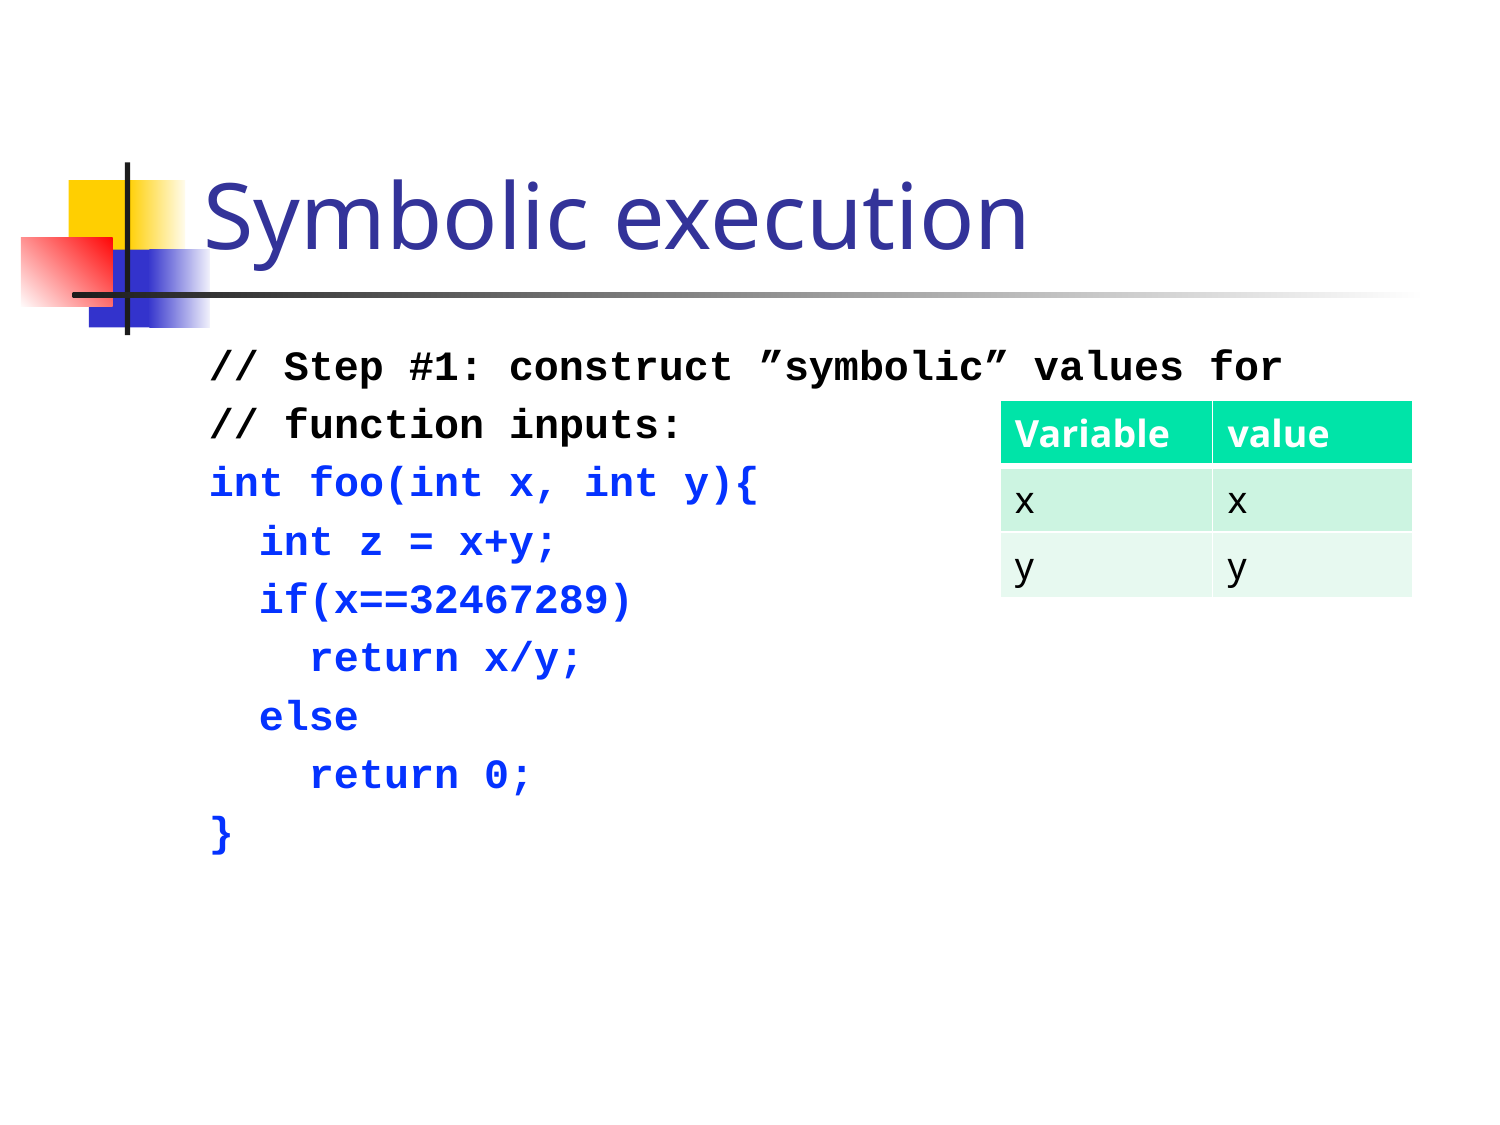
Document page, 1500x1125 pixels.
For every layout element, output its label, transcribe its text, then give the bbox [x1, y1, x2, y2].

table_cell x [1213, 469, 1412, 531]
table_header Variable [1001, 401, 1212, 463]
table_header value [1213, 401, 1412, 463]
list // Step #1: construct ”symbolic” values for // function inputs: int foo(int x, int y){ int z = x+y; if(x==32467289) return x/y; else return 0; } [193, 331, 1469, 1006]
table_cell x [1001, 469, 1212, 531]
table_cell y [1001, 533, 1212, 597]
title Symbolic execution [188, 35, 1468, 275]
table_cell y [1213, 533, 1412, 597]
